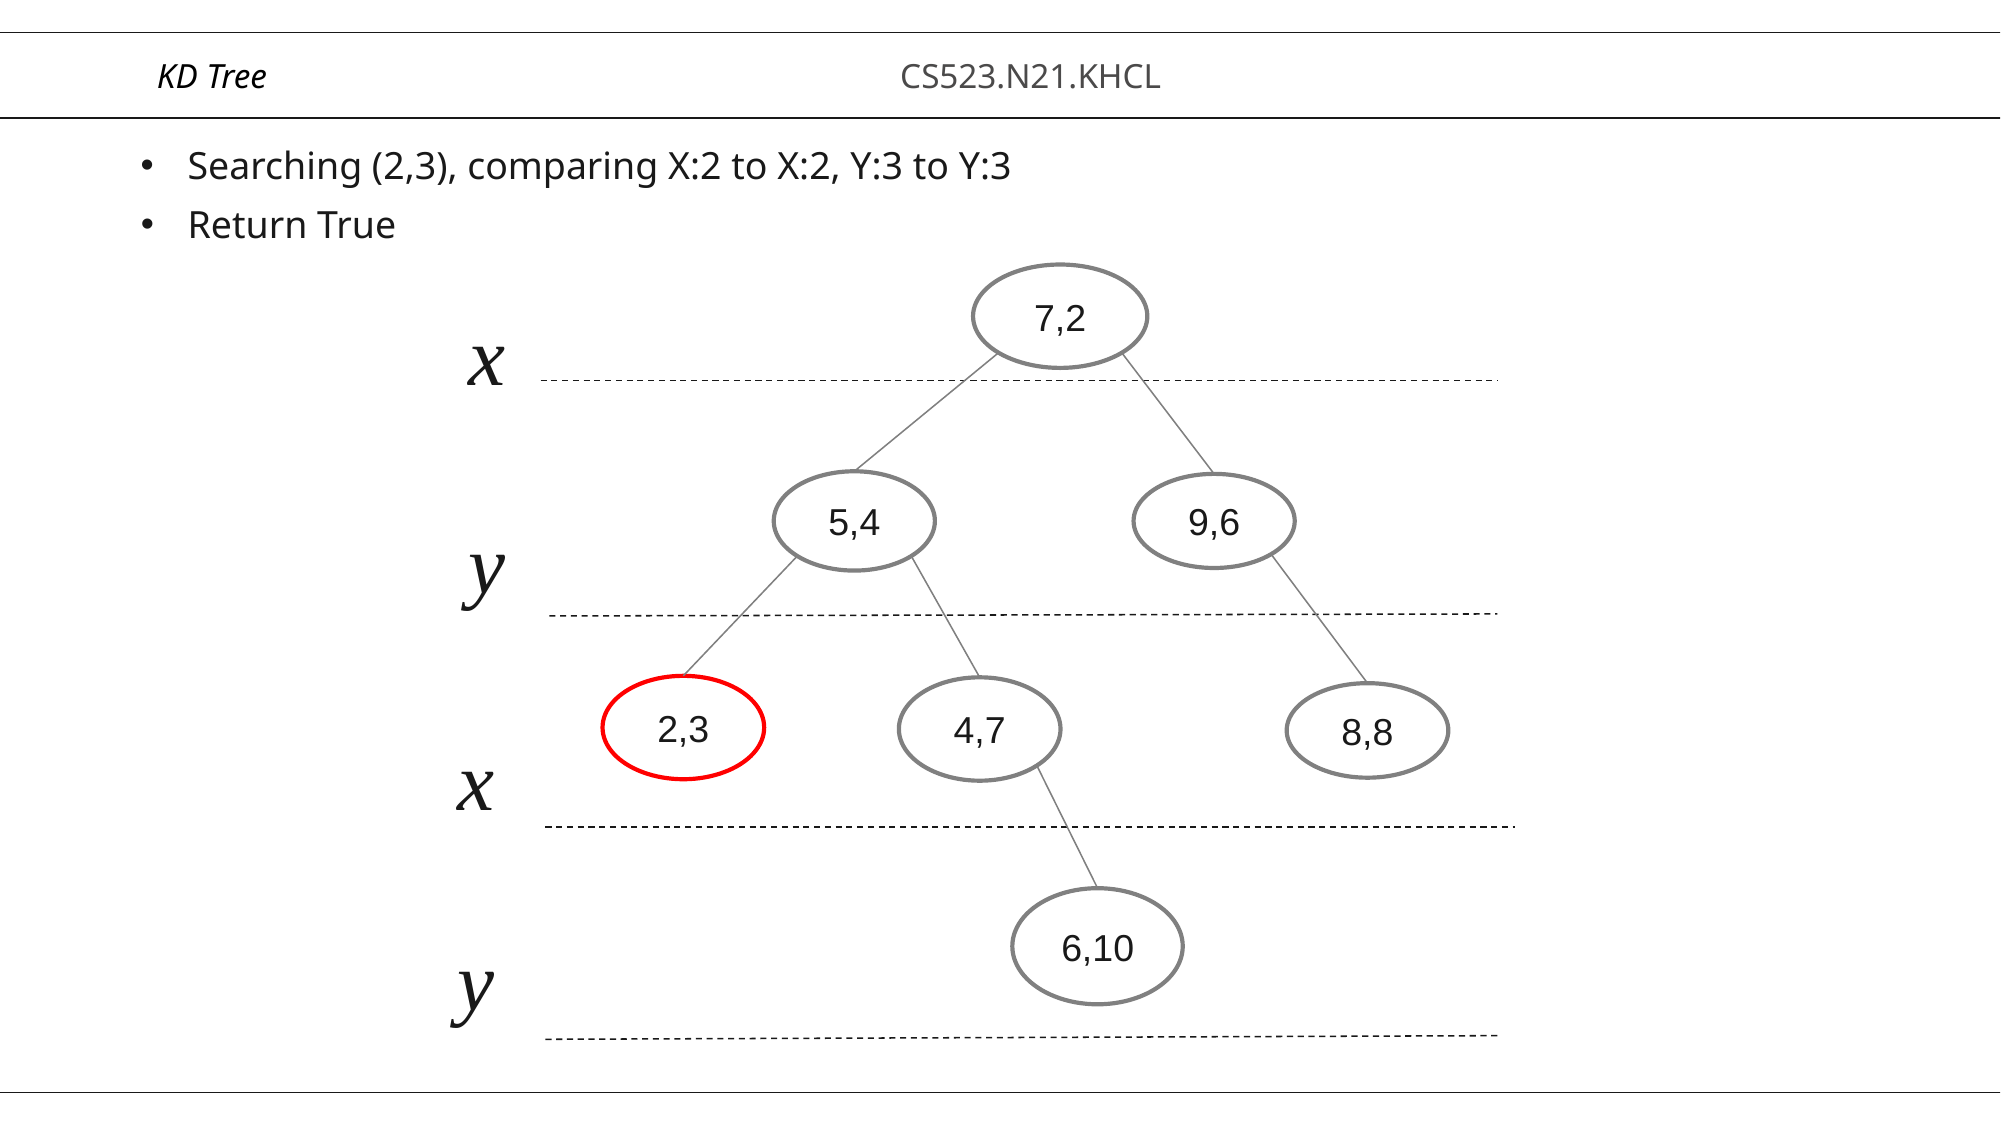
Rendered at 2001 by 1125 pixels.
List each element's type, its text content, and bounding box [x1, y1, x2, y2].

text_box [983, 613, 1265, 617]
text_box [803, 613, 905, 617]
text_box x [444, 299, 530, 410]
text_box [545, 1035, 1498, 1040]
text_box 4,7 [896, 675, 1063, 783]
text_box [1372, 613, 1498, 617]
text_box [683, 555, 798, 677]
title KD Tree [136, 48, 377, 102]
text_box 8,8 [1284, 681, 1451, 780]
text_box 5,4 [771, 469, 937, 573]
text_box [1036, 765, 1098, 889]
text_box 9,6 [1131, 471, 1297, 571]
text_box Searching (2,3), comparing X:2 to X:2, Y:3 to Y:3 [125, 134, 1065, 195]
text_box 7,2 [970, 262, 1150, 371]
text_box 2,3 [600, 673, 767, 782]
text_box Return True [126, 193, 962, 299]
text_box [854, 352, 999, 472]
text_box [1270, 553, 1368, 684]
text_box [1121, 352, 1215, 475]
text_box CS523.N21.KHCL [880, 48, 1246, 102]
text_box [910, 555, 980, 678]
text_box 6,10 [1010, 886, 1185, 1007]
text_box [548, 613, 678, 617]
text_box y [434, 919, 519, 1035]
text_box y [444, 502, 530, 618]
text_box x [434, 719, 519, 835]
